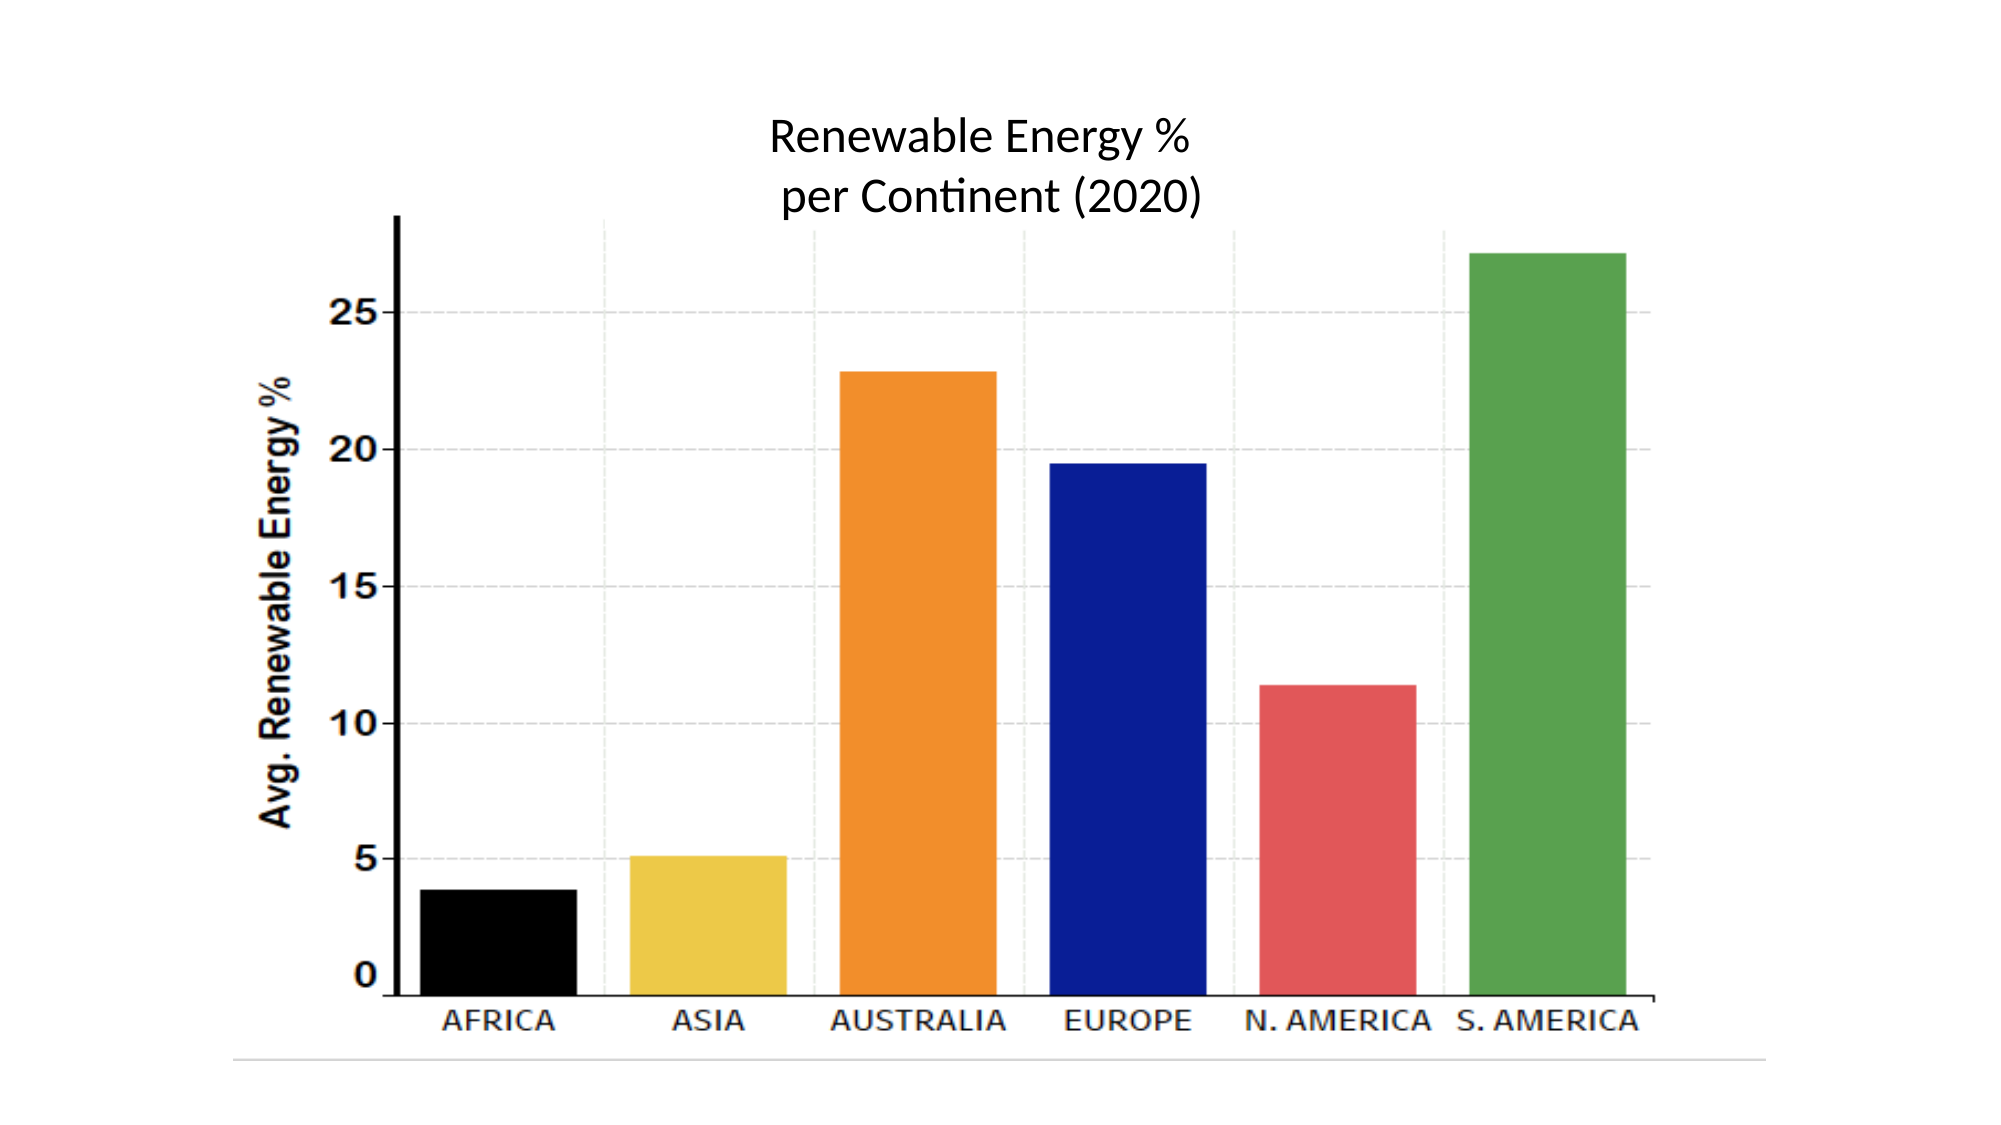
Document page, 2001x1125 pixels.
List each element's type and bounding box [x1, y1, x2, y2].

list [233, 94, 1767, 1061]
